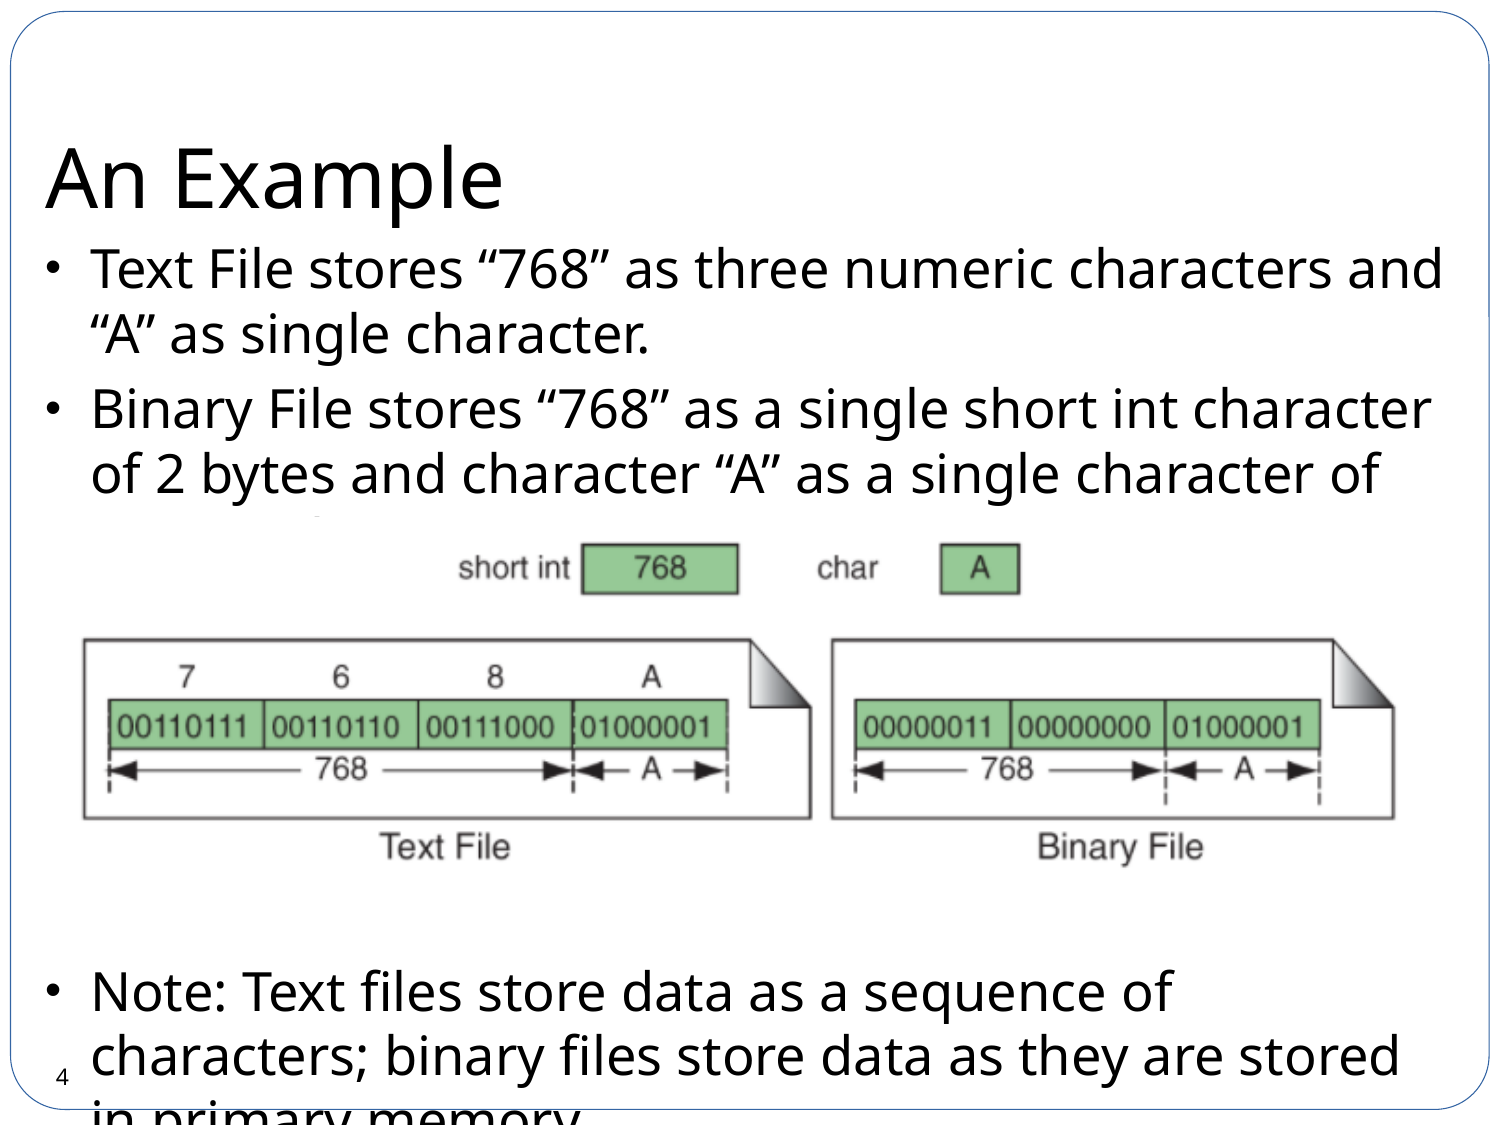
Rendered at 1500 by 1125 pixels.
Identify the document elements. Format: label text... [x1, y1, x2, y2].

title An Example [36, 0, 1463, 226]
list Text File stores “768” as three numeric characters and “A” as single character. Binary File stores “768” as a single short int character of 2 bytes and character “A” as a single character of size one byte. Note: Text files store data as a sequence of characters; binary files store data as they are stored in primary memory. [36, 226, 1463, 1116]
slide_number 4 [51, 1064, 74, 1093]
picture [74, 516, 1418, 881]
